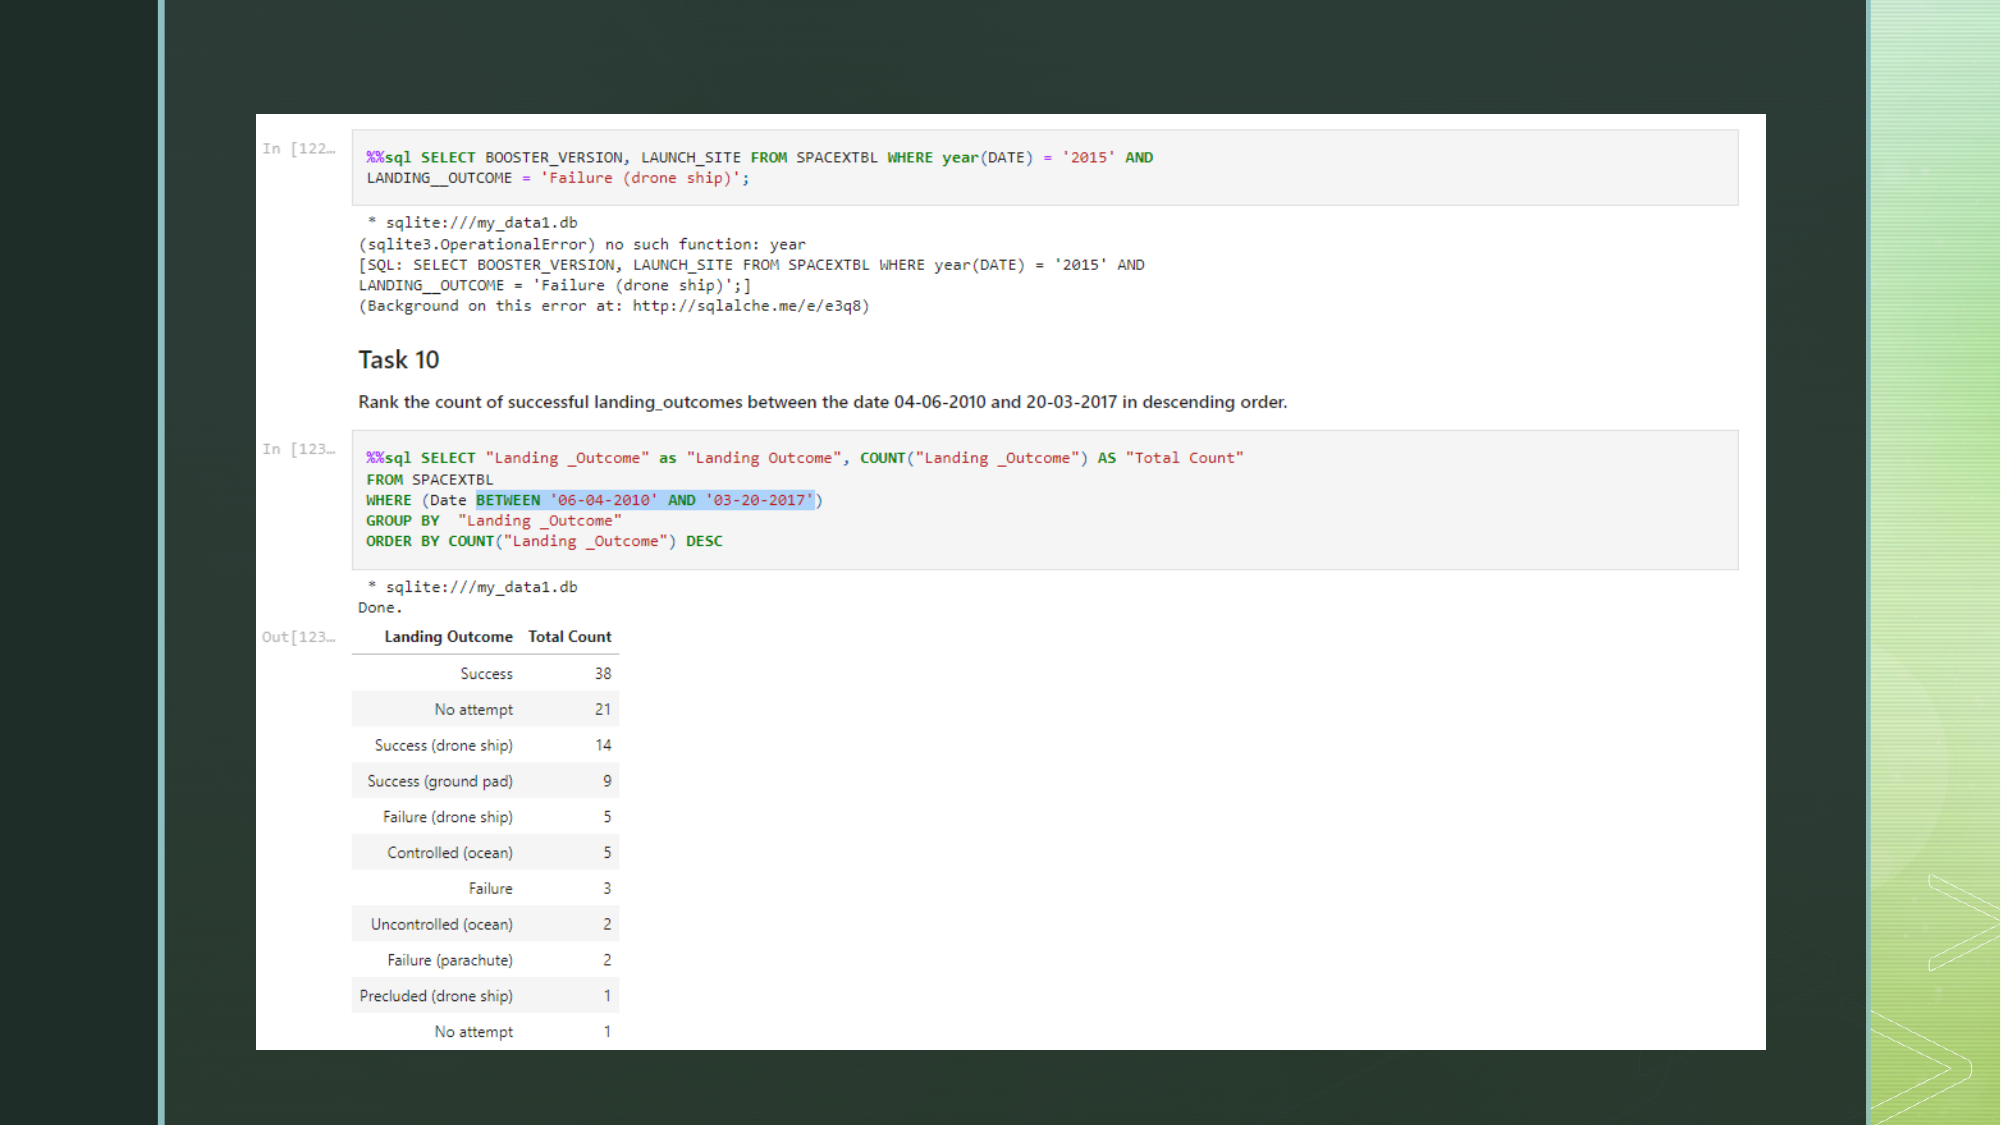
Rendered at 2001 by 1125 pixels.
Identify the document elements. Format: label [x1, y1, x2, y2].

picture [1871, 0, 2001, 1125]
list [256, 114, 1767, 1051]
